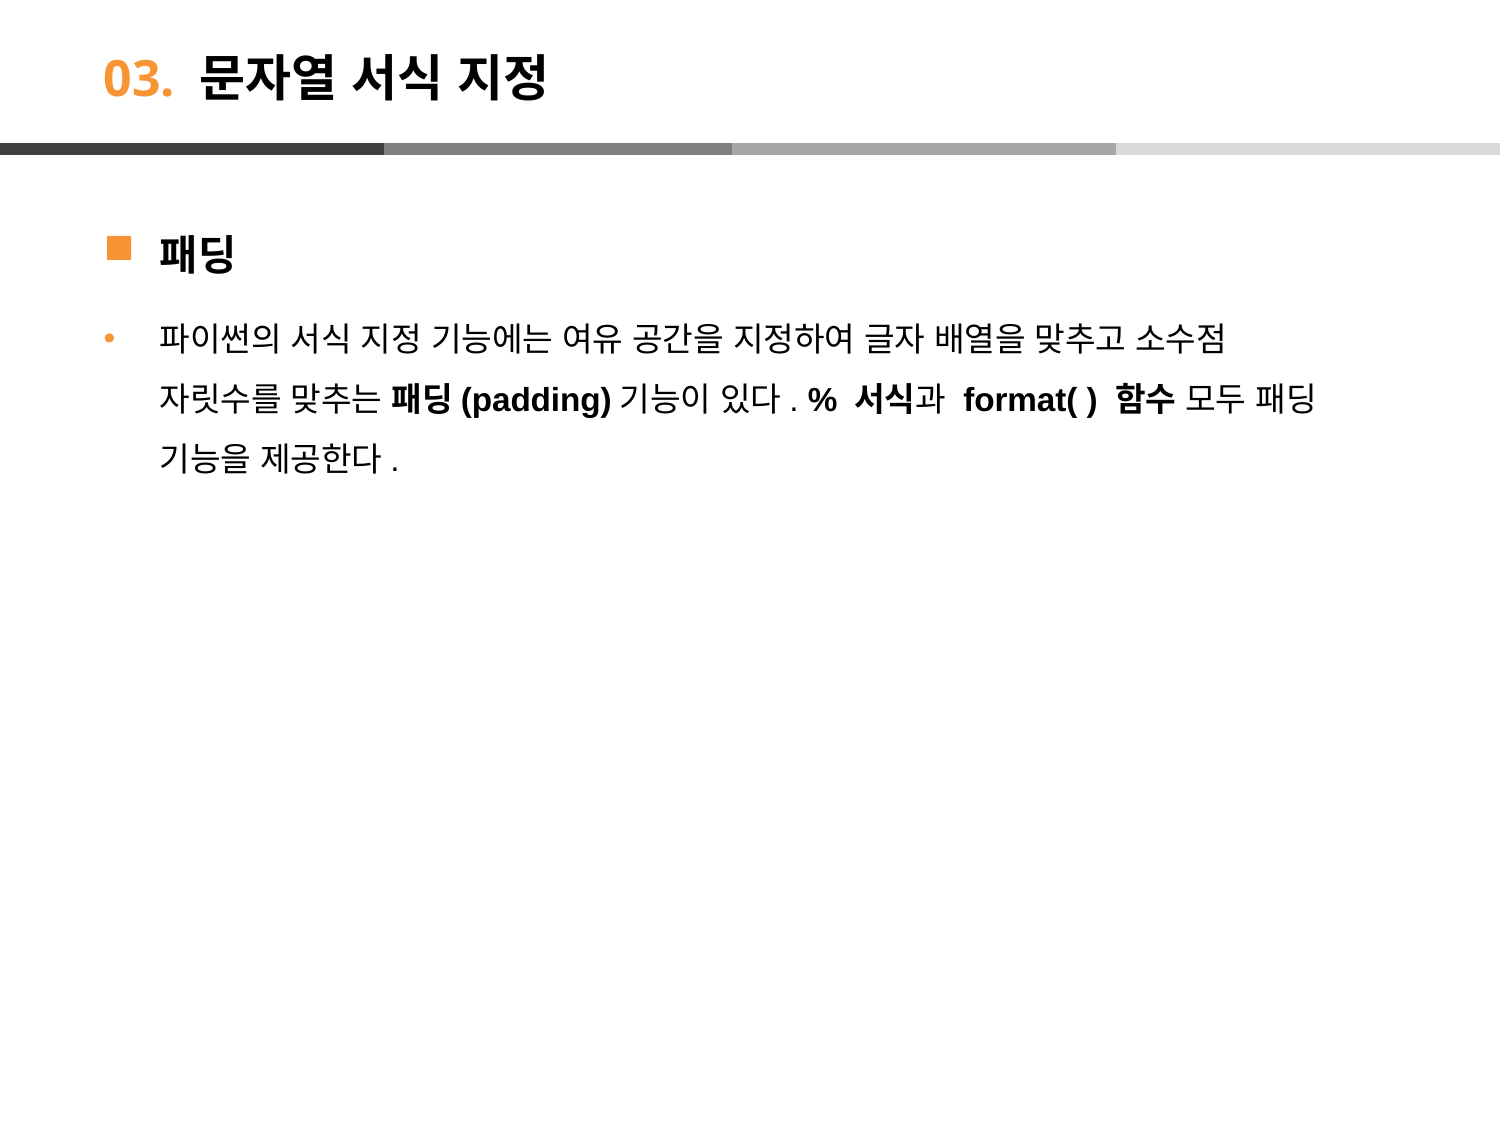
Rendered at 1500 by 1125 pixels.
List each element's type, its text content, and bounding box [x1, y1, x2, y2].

text_box 파이썬의 서식 지정 기능에는 여유 공간을 지정하여 글자 배열을 맞추고 소수점 자릿수를 맞추는 패딩(padding)기능이 있다. % 서식과 format( ) 함수 모두 패딩 기능을 제공한다. [88, 290, 1365, 480]
list 패딩 [88, 196, 1436, 386]
title 03. 문자열 서식 지정 [88, 30, 1211, 122]
